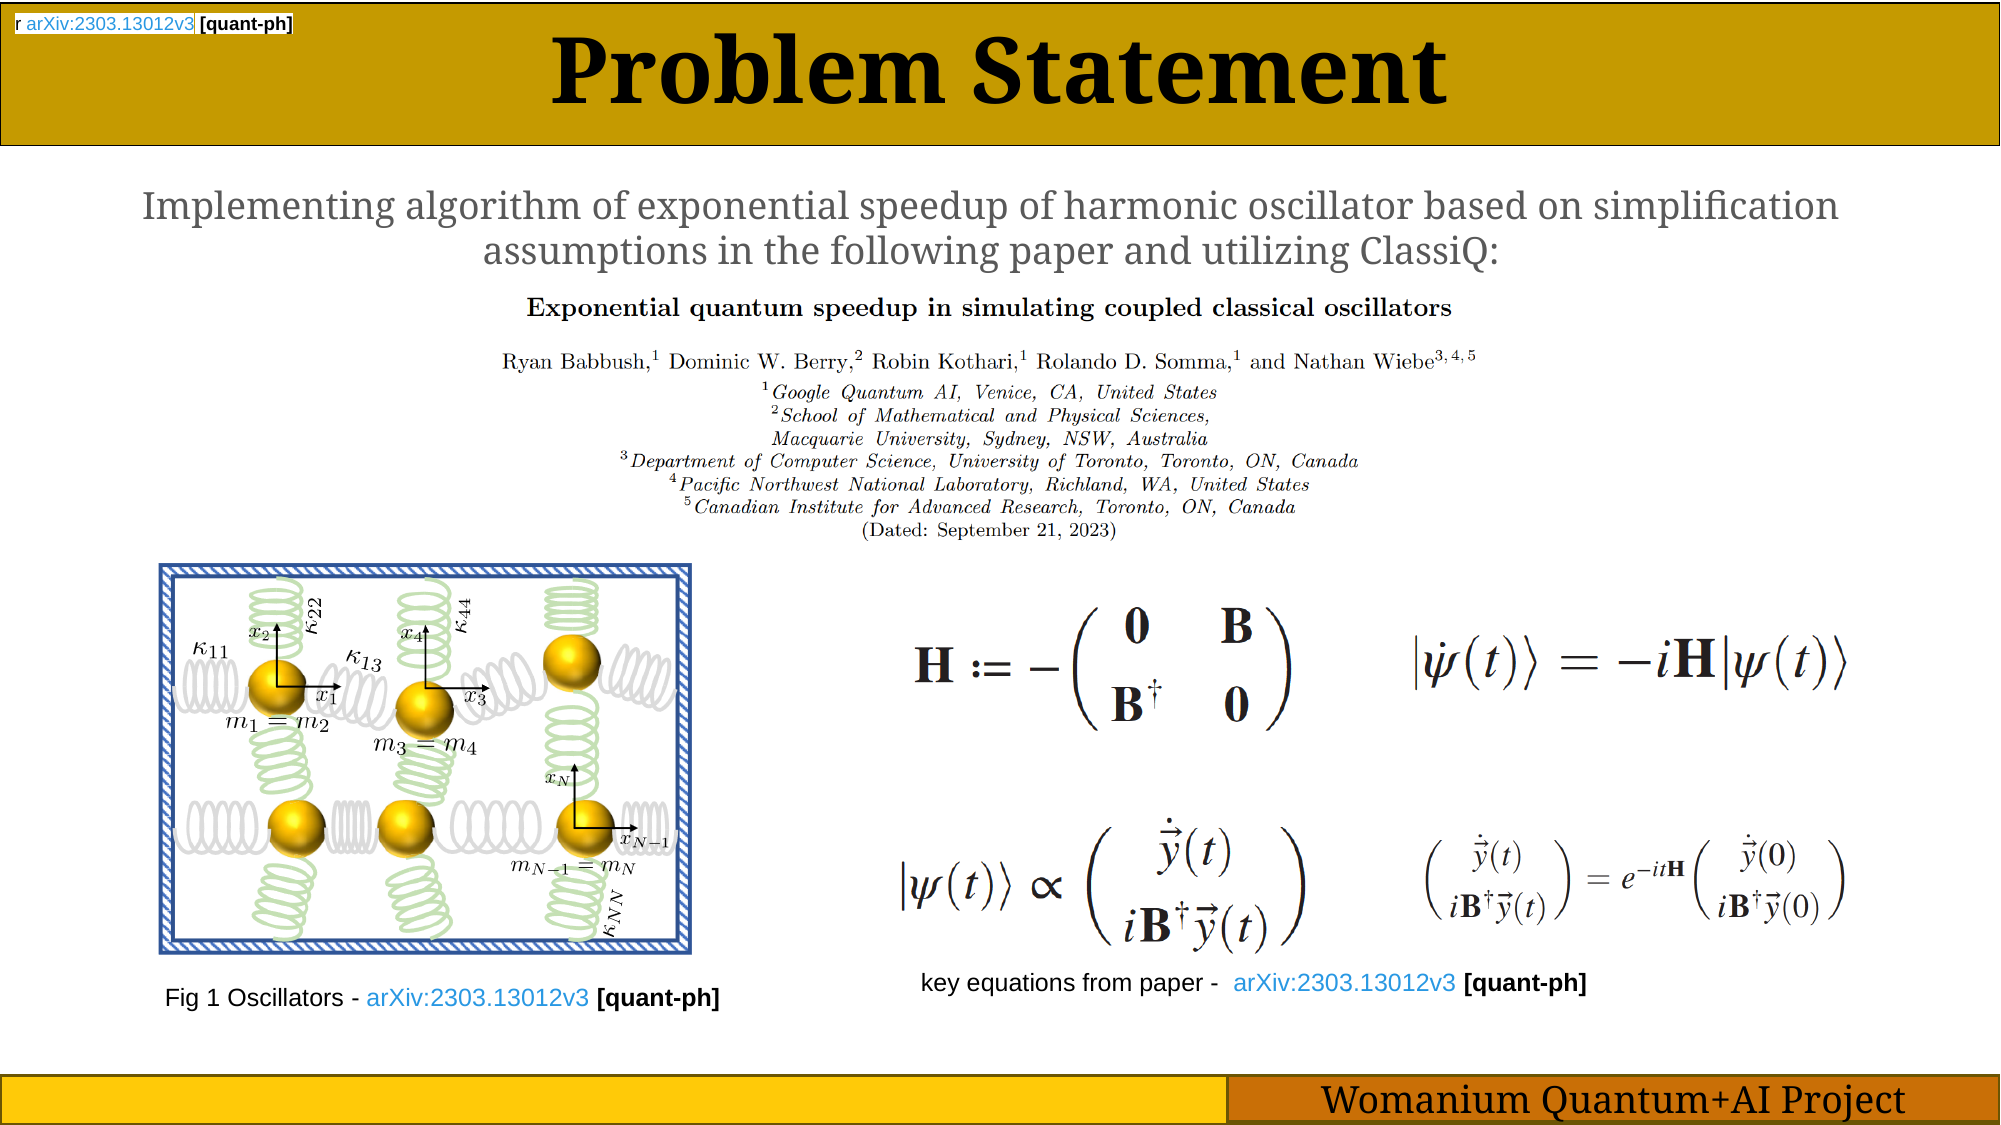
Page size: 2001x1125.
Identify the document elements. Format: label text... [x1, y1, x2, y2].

title Problem Statement [0, 3, 2000, 146]
picture [1392, 605, 1851, 719]
text_box Fig 1 Oscillators - arXiv:2303.13012v3 [quant-ph] [149, 966, 923, 1043]
text_box Implementing algorithm of exponential speedup of harmonic oscillator based on simplification assumptions in the following paper and utilizing ClassiQ: [90, 174, 1893, 280]
text_box Womanium Quantum+AI Project [1227, 1075, 2000, 1122]
picture [875, 789, 1329, 977]
text_box [0, 1075, 2000, 1125]
picture [1411, 813, 1851, 941]
picture [149, 266, 1538, 967]
picture [905, 572, 1299, 773]
text_box r arXiv:2303.13012v3 [quant-ph] [0, 0, 493, 46]
text_box key equations from paper - arXiv:2303.13012v3 [quant-ph] [923, 951, 1845, 1028]
